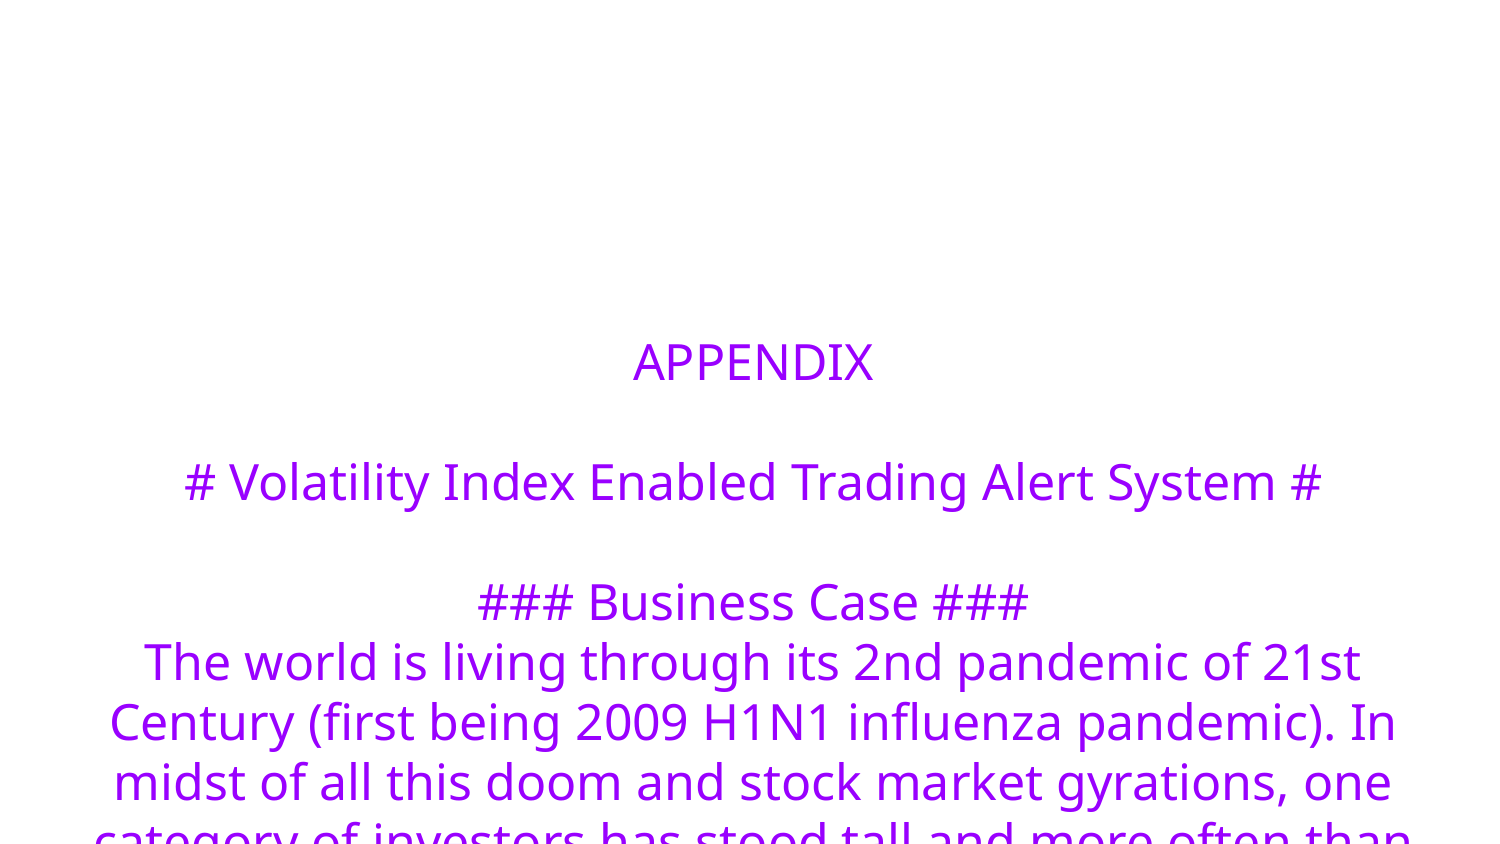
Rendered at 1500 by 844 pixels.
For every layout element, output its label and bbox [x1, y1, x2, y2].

text_box [65, 315, 1442, 408]
